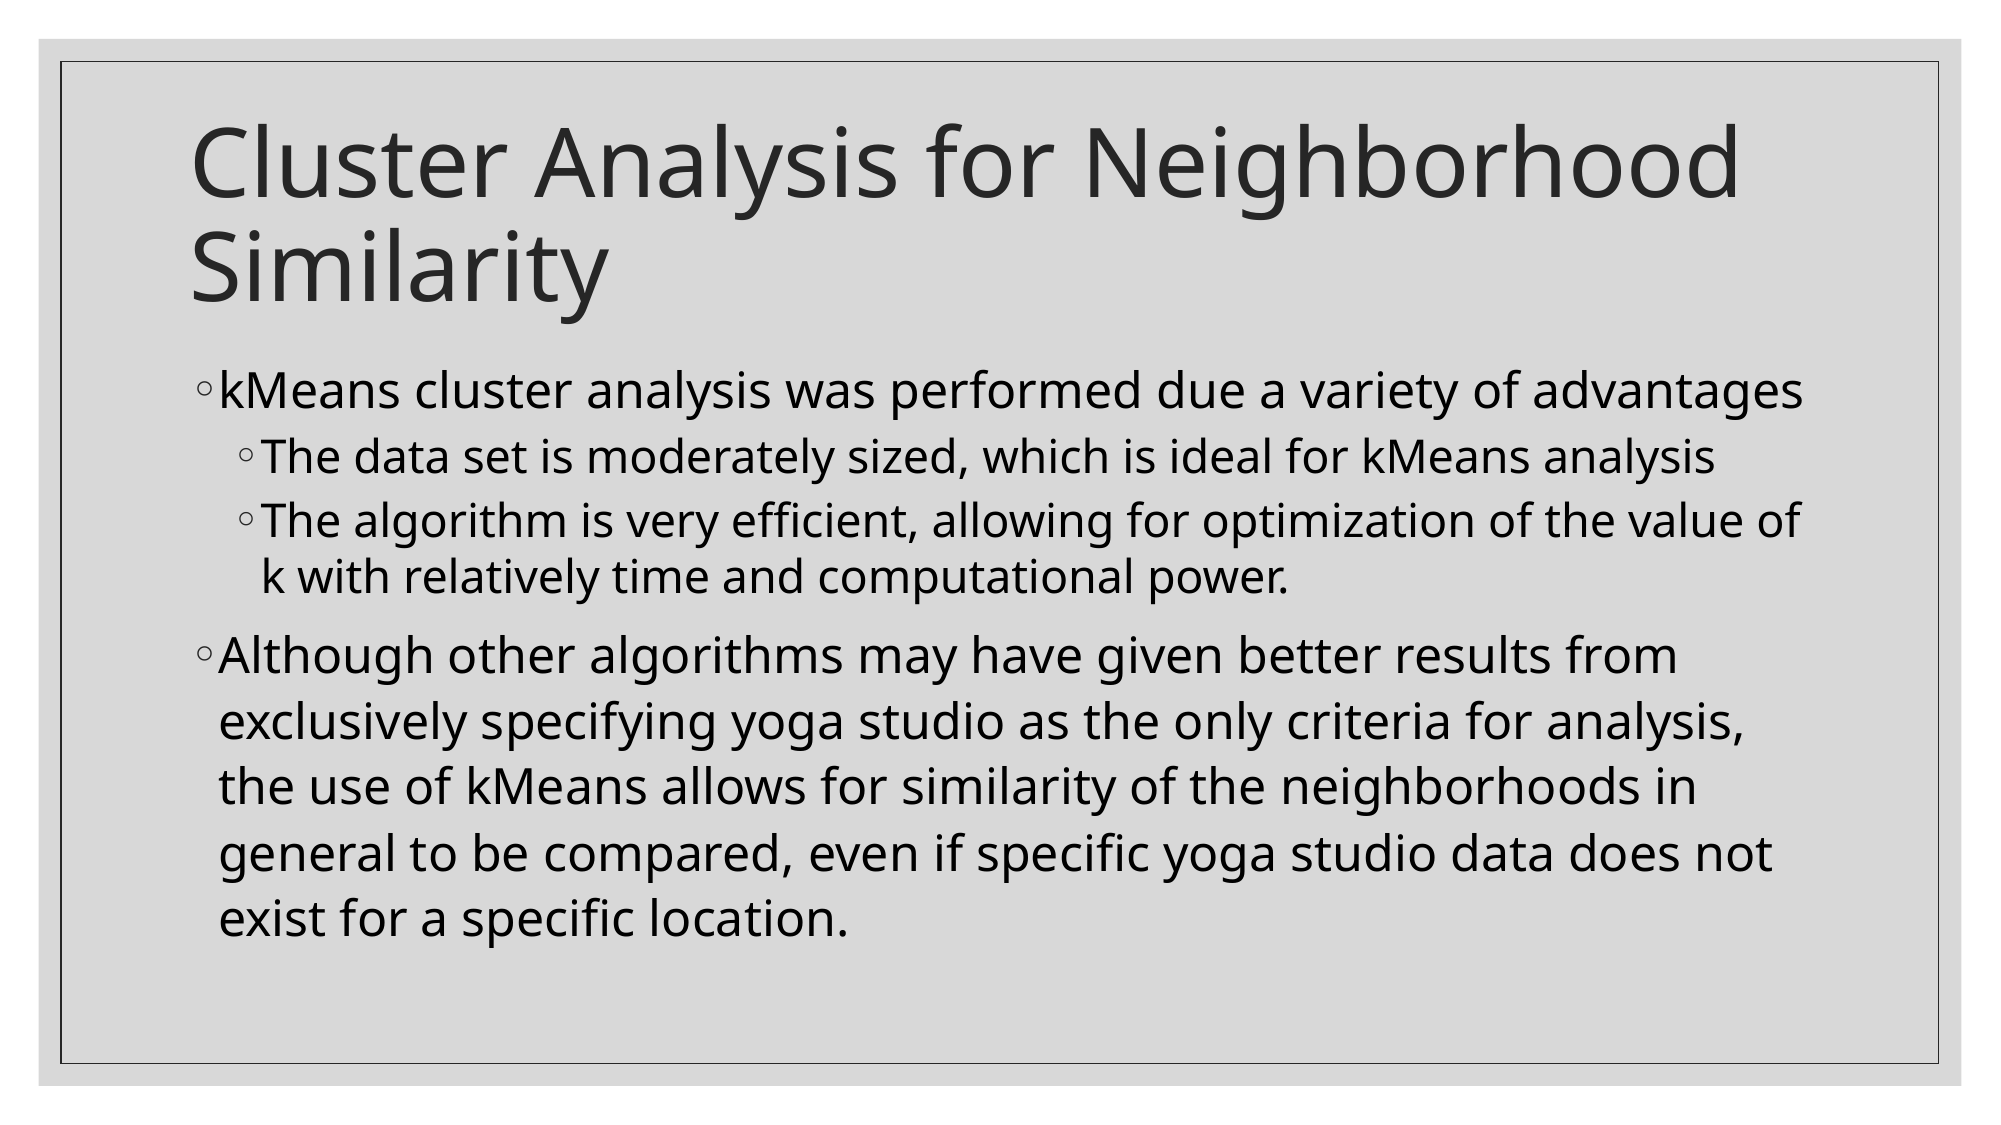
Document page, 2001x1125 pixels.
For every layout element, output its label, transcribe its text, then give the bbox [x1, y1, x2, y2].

list kMeans cluster analysis was performed due a variety of advantages The data set is moderately sized, which is ideal for kMeans analysis The algorithm is very efficient, allowing for optimization of the value of k with relatively time and computational power. Although other algorithms may have given better results from exclusively specifying yoga studio as the only criteria for analysis, the use of kMeans allows for similarity of the neighborhoods in general to be compared, even if specific yoga studio data does not exist for a specific location. [174, 345, 1825, 977]
title Cluster Analysis for Neighborhood Similarity [174, 105, 1825, 331]
